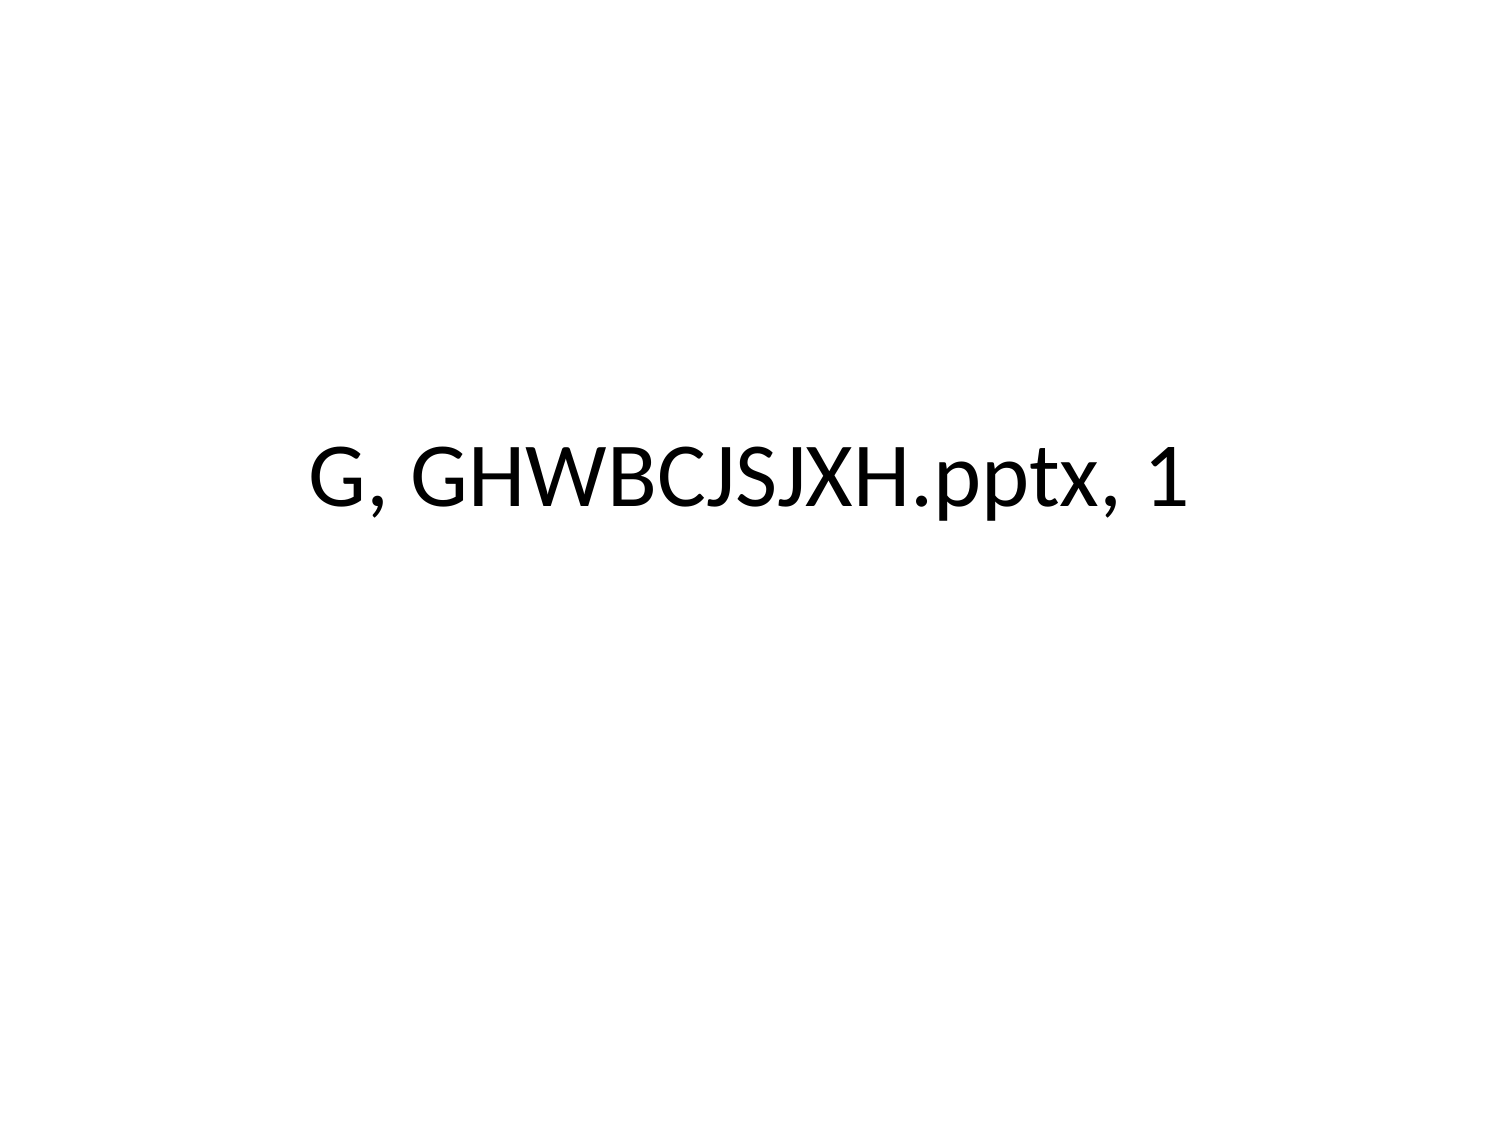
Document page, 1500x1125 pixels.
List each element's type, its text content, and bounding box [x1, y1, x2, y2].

title G, GHWBCJSJXH.pptx, 1 [112, 349, 1388, 591]
